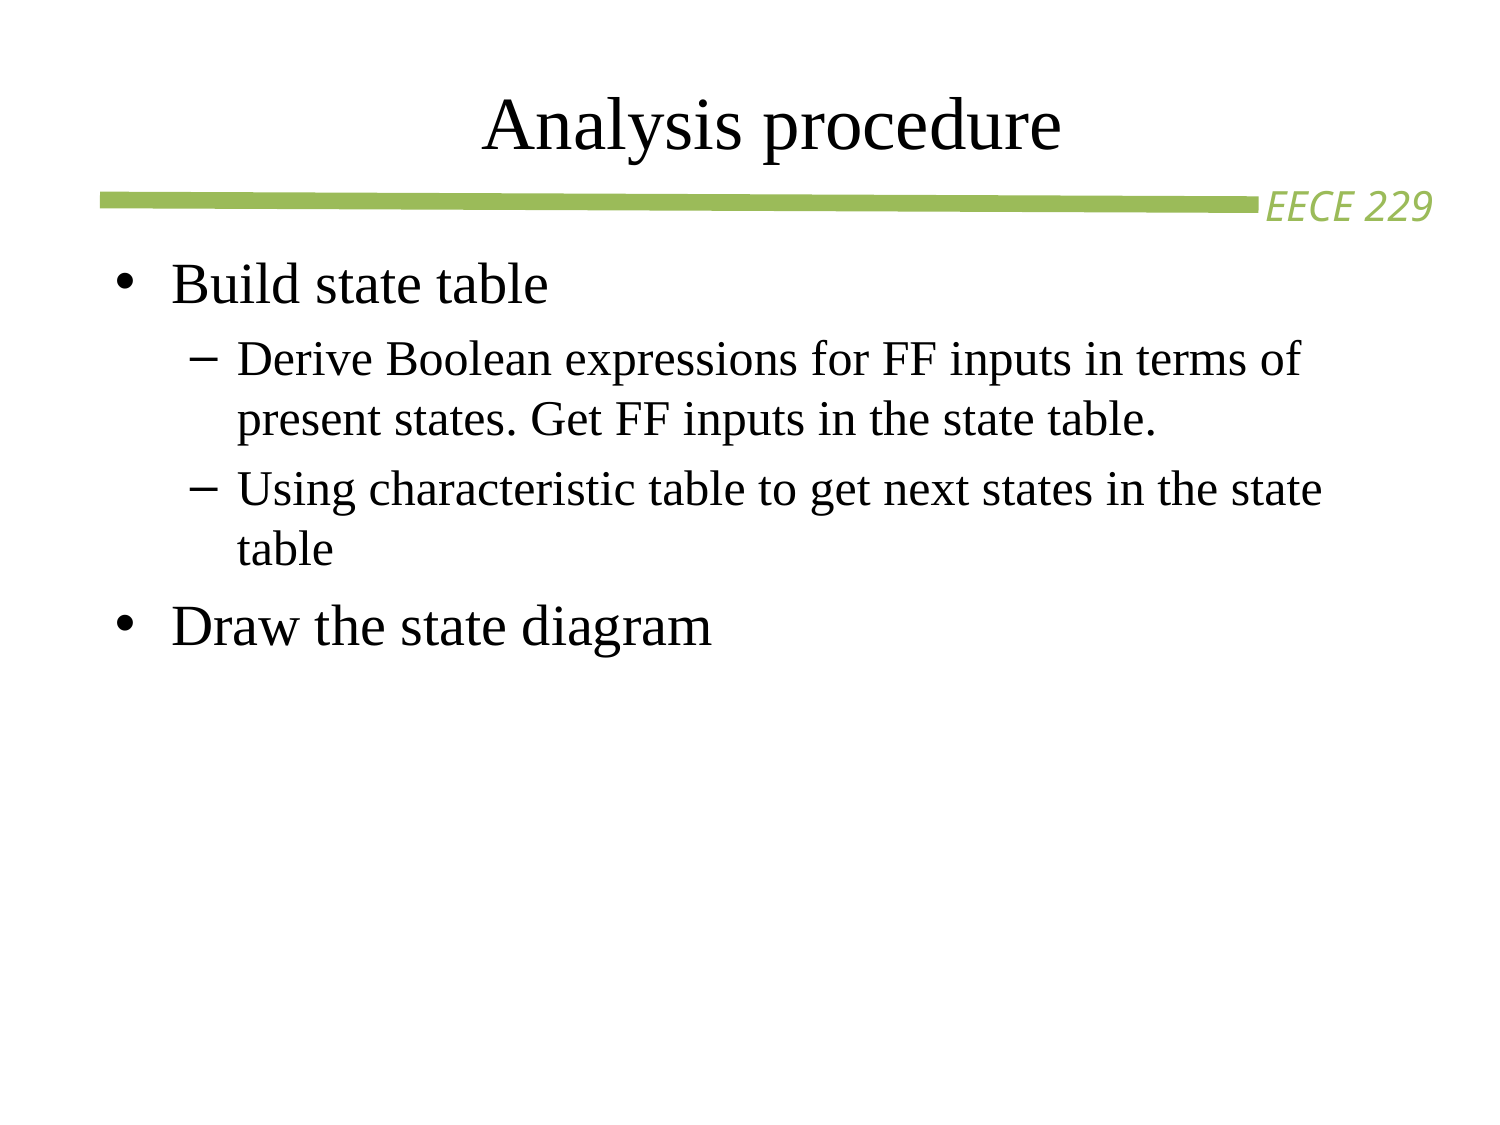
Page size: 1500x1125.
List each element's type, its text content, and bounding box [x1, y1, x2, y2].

list Build state table Derive Boolean expressions for FF inputs in terms of present states. Get FF inputs in the state table. Using characteristic table to get next states in the state table Draw the state diagram [99, 237, 1425, 1005]
title Analysis procedure [97, 26, 1448, 214]
